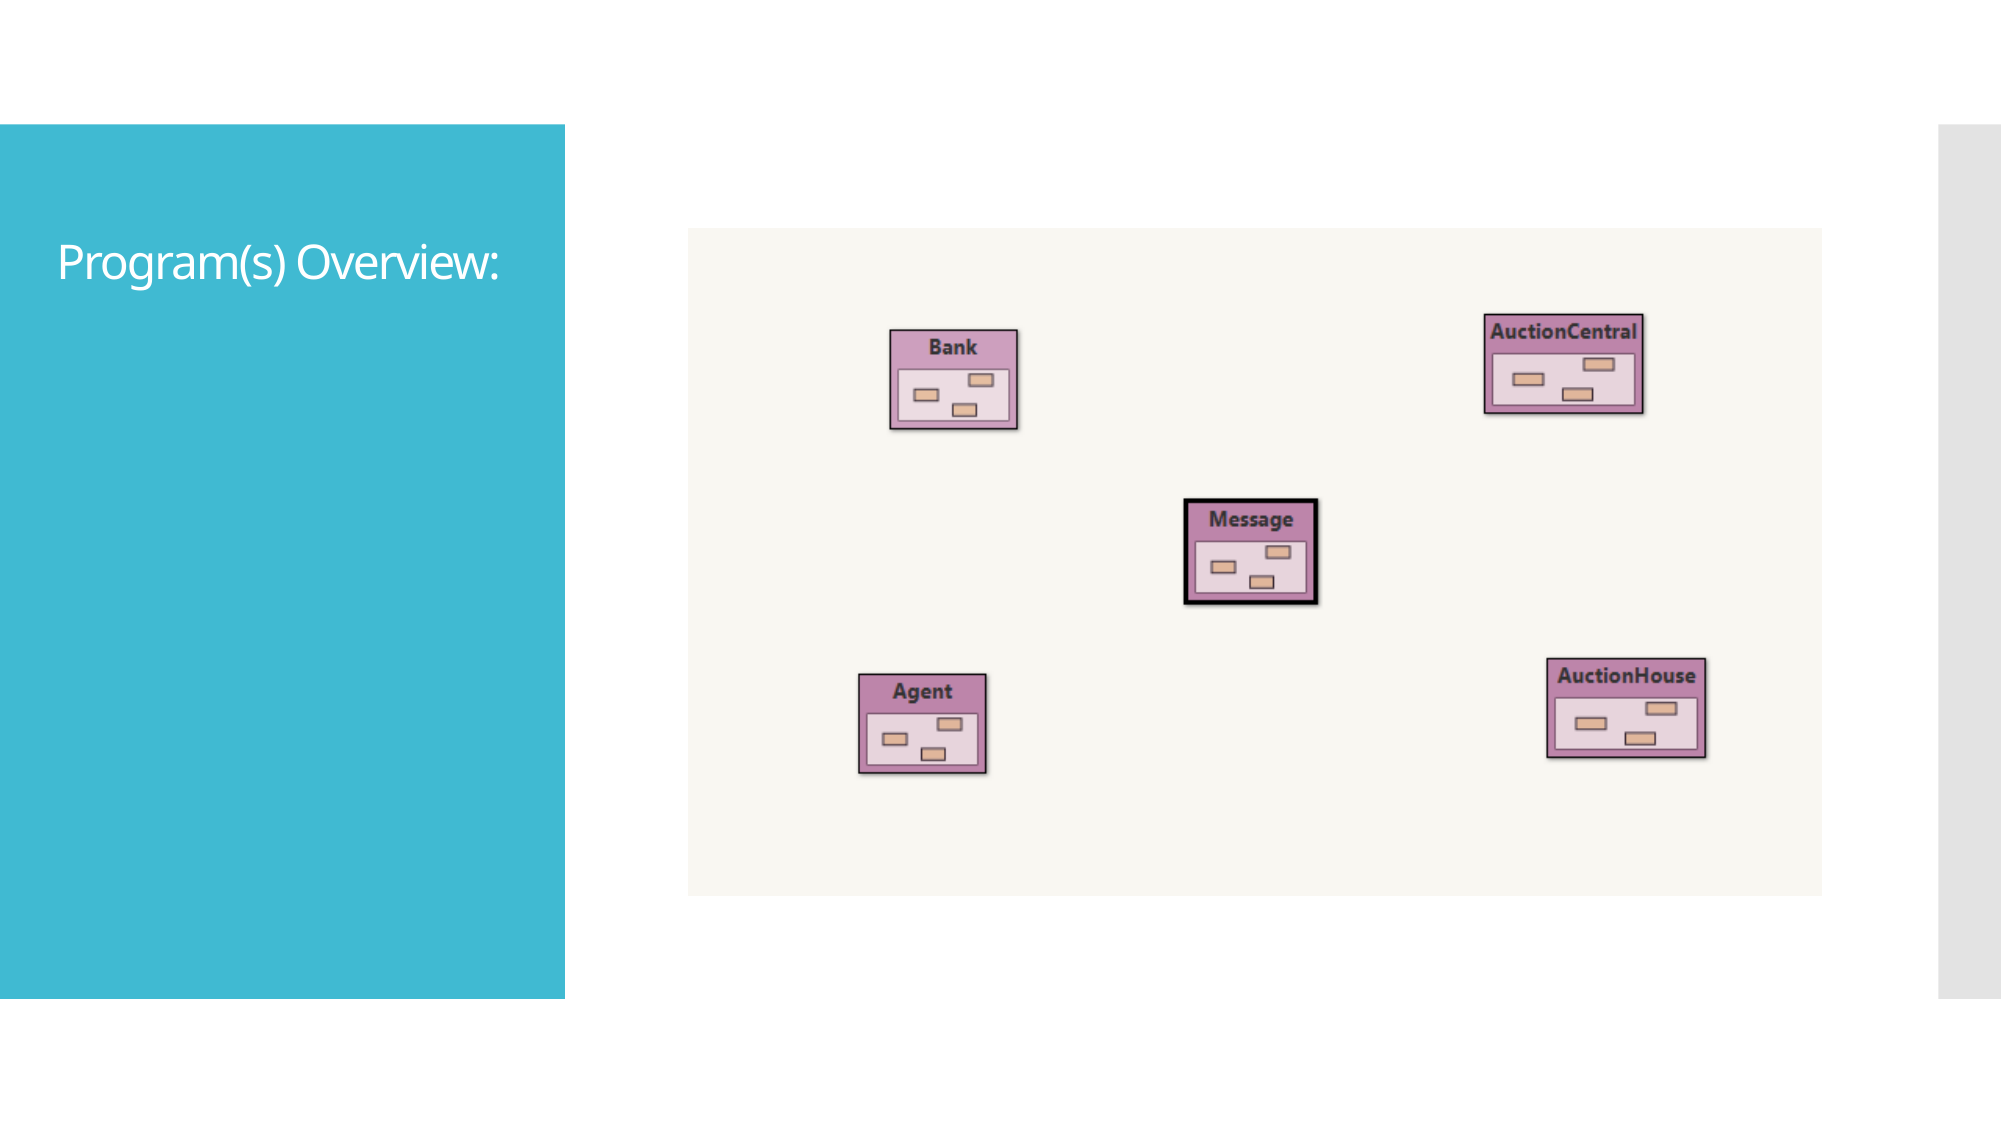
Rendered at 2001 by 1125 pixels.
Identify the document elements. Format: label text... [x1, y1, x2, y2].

title Program(s) Overview: [41, 184, 525, 355]
picture [688, 228, 1822, 897]
